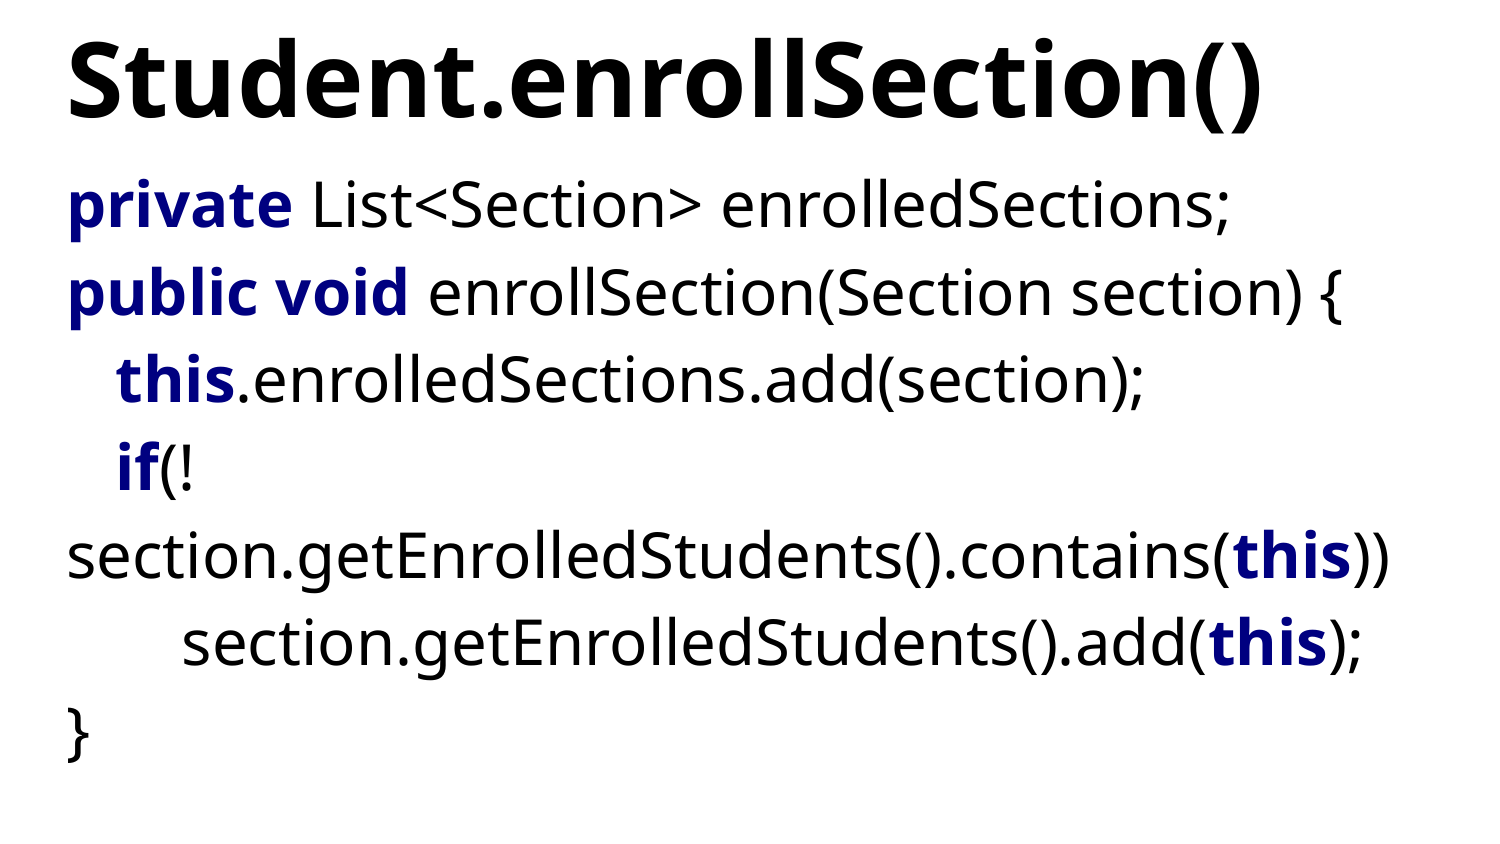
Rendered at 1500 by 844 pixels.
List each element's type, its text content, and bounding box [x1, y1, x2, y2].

list private List<Section> enrolledSections; public void enrollSection(Section section) { this.enrolledSections.add(section); if(!section.getEnrolledStudents().contains(this)) section.getEnrolledStudents().add(this); } [51, 137, 1500, 795]
title Student.enrollSection() [51, 0, 1449, 137]
